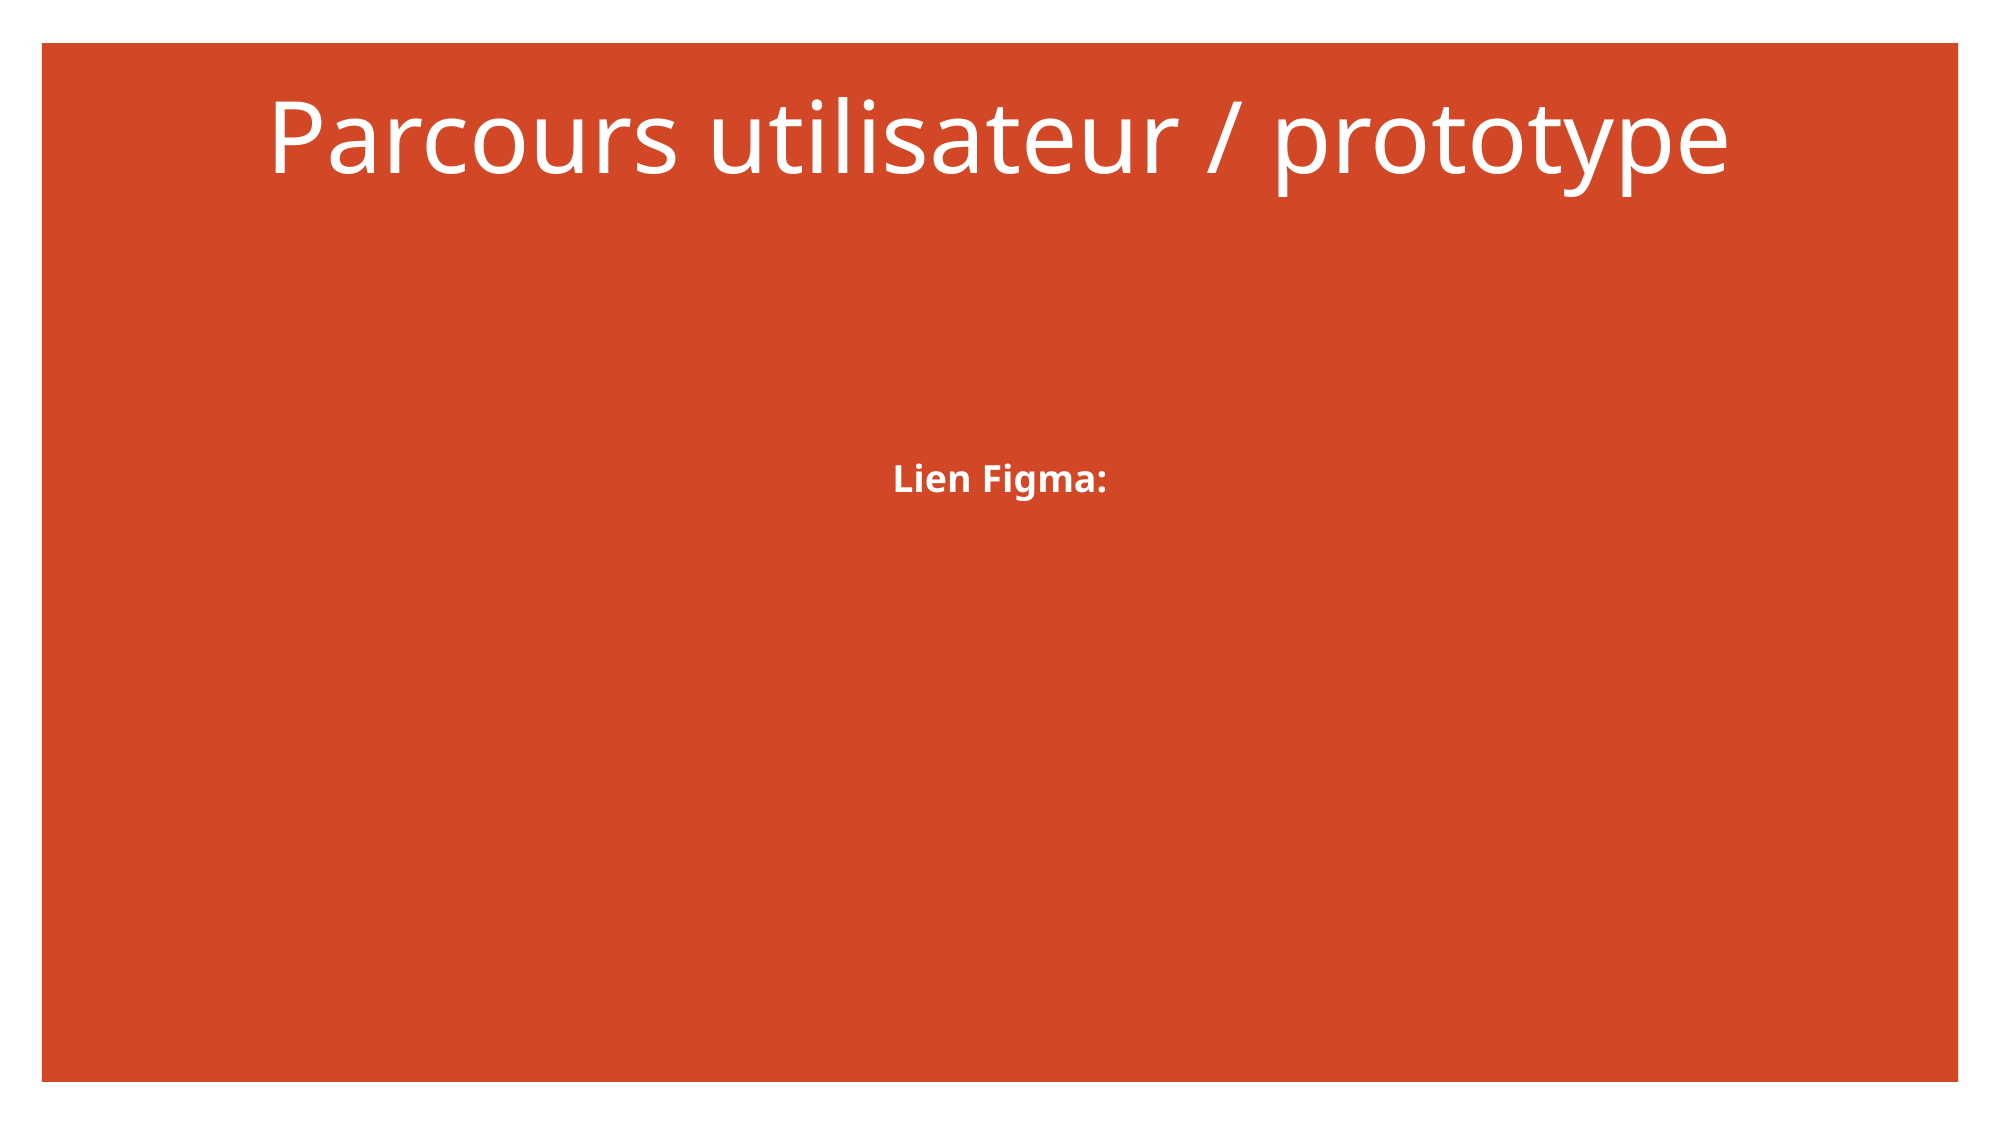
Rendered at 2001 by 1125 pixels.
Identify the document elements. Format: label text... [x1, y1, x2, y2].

title Parcours utilisateur / prototype [137, 45, 1863, 221]
text_box Lien Figma: [52, 424, 1948, 983]
